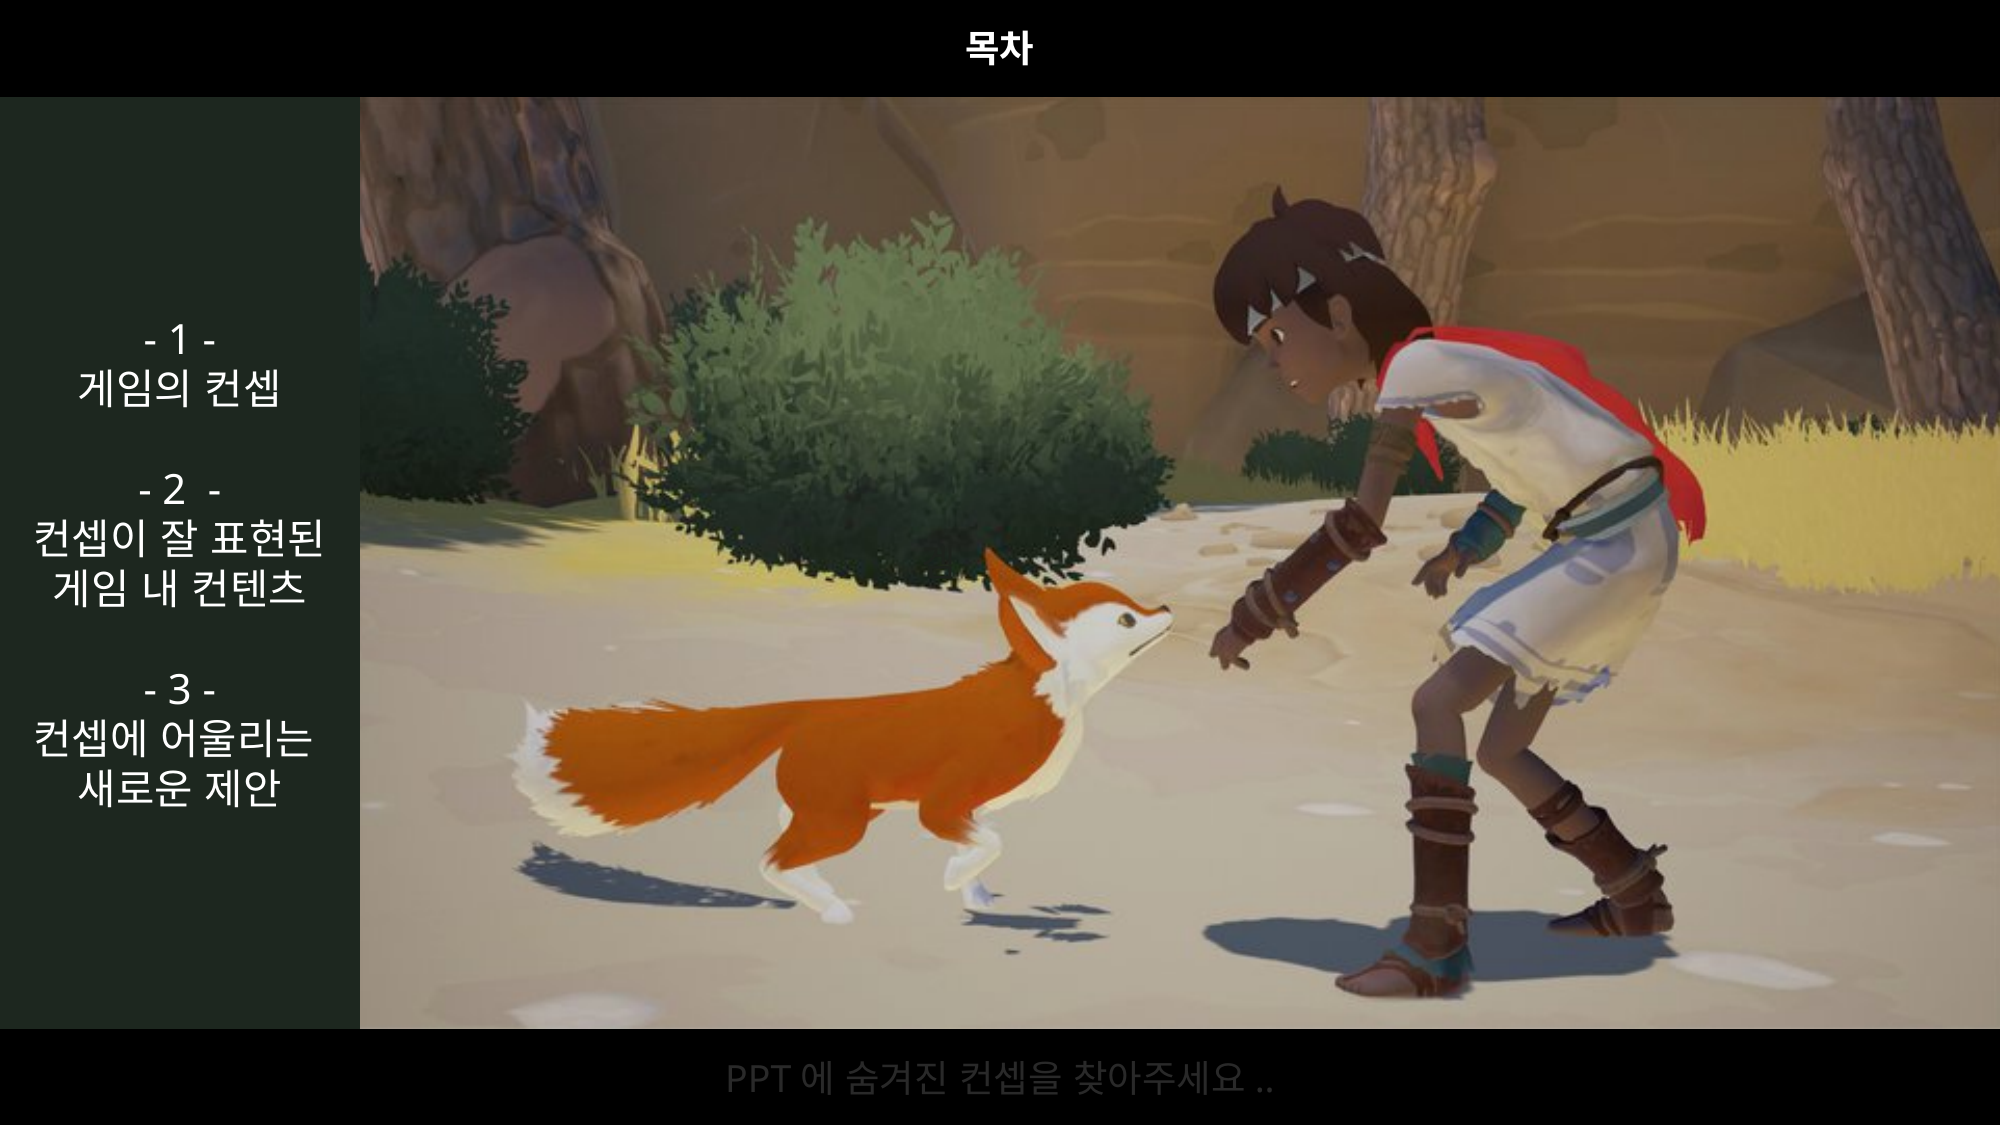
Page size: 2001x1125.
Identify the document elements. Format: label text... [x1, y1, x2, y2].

picture [359, 95, 2000, 1030]
text_box PPT에 숨겨진 컨셉을 찾아주세요.. [0, 1029, 2000, 1125]
text_box 목차 [0, 0, 2000, 97]
text_box - 1 - 게임의 컨셉 - 2 - 컨셉이 잘 표현된 게임 내 컨텐츠 - 3 - 컨셉에 어울리는 새로운 제안 [0, 97, 359, 1029]
